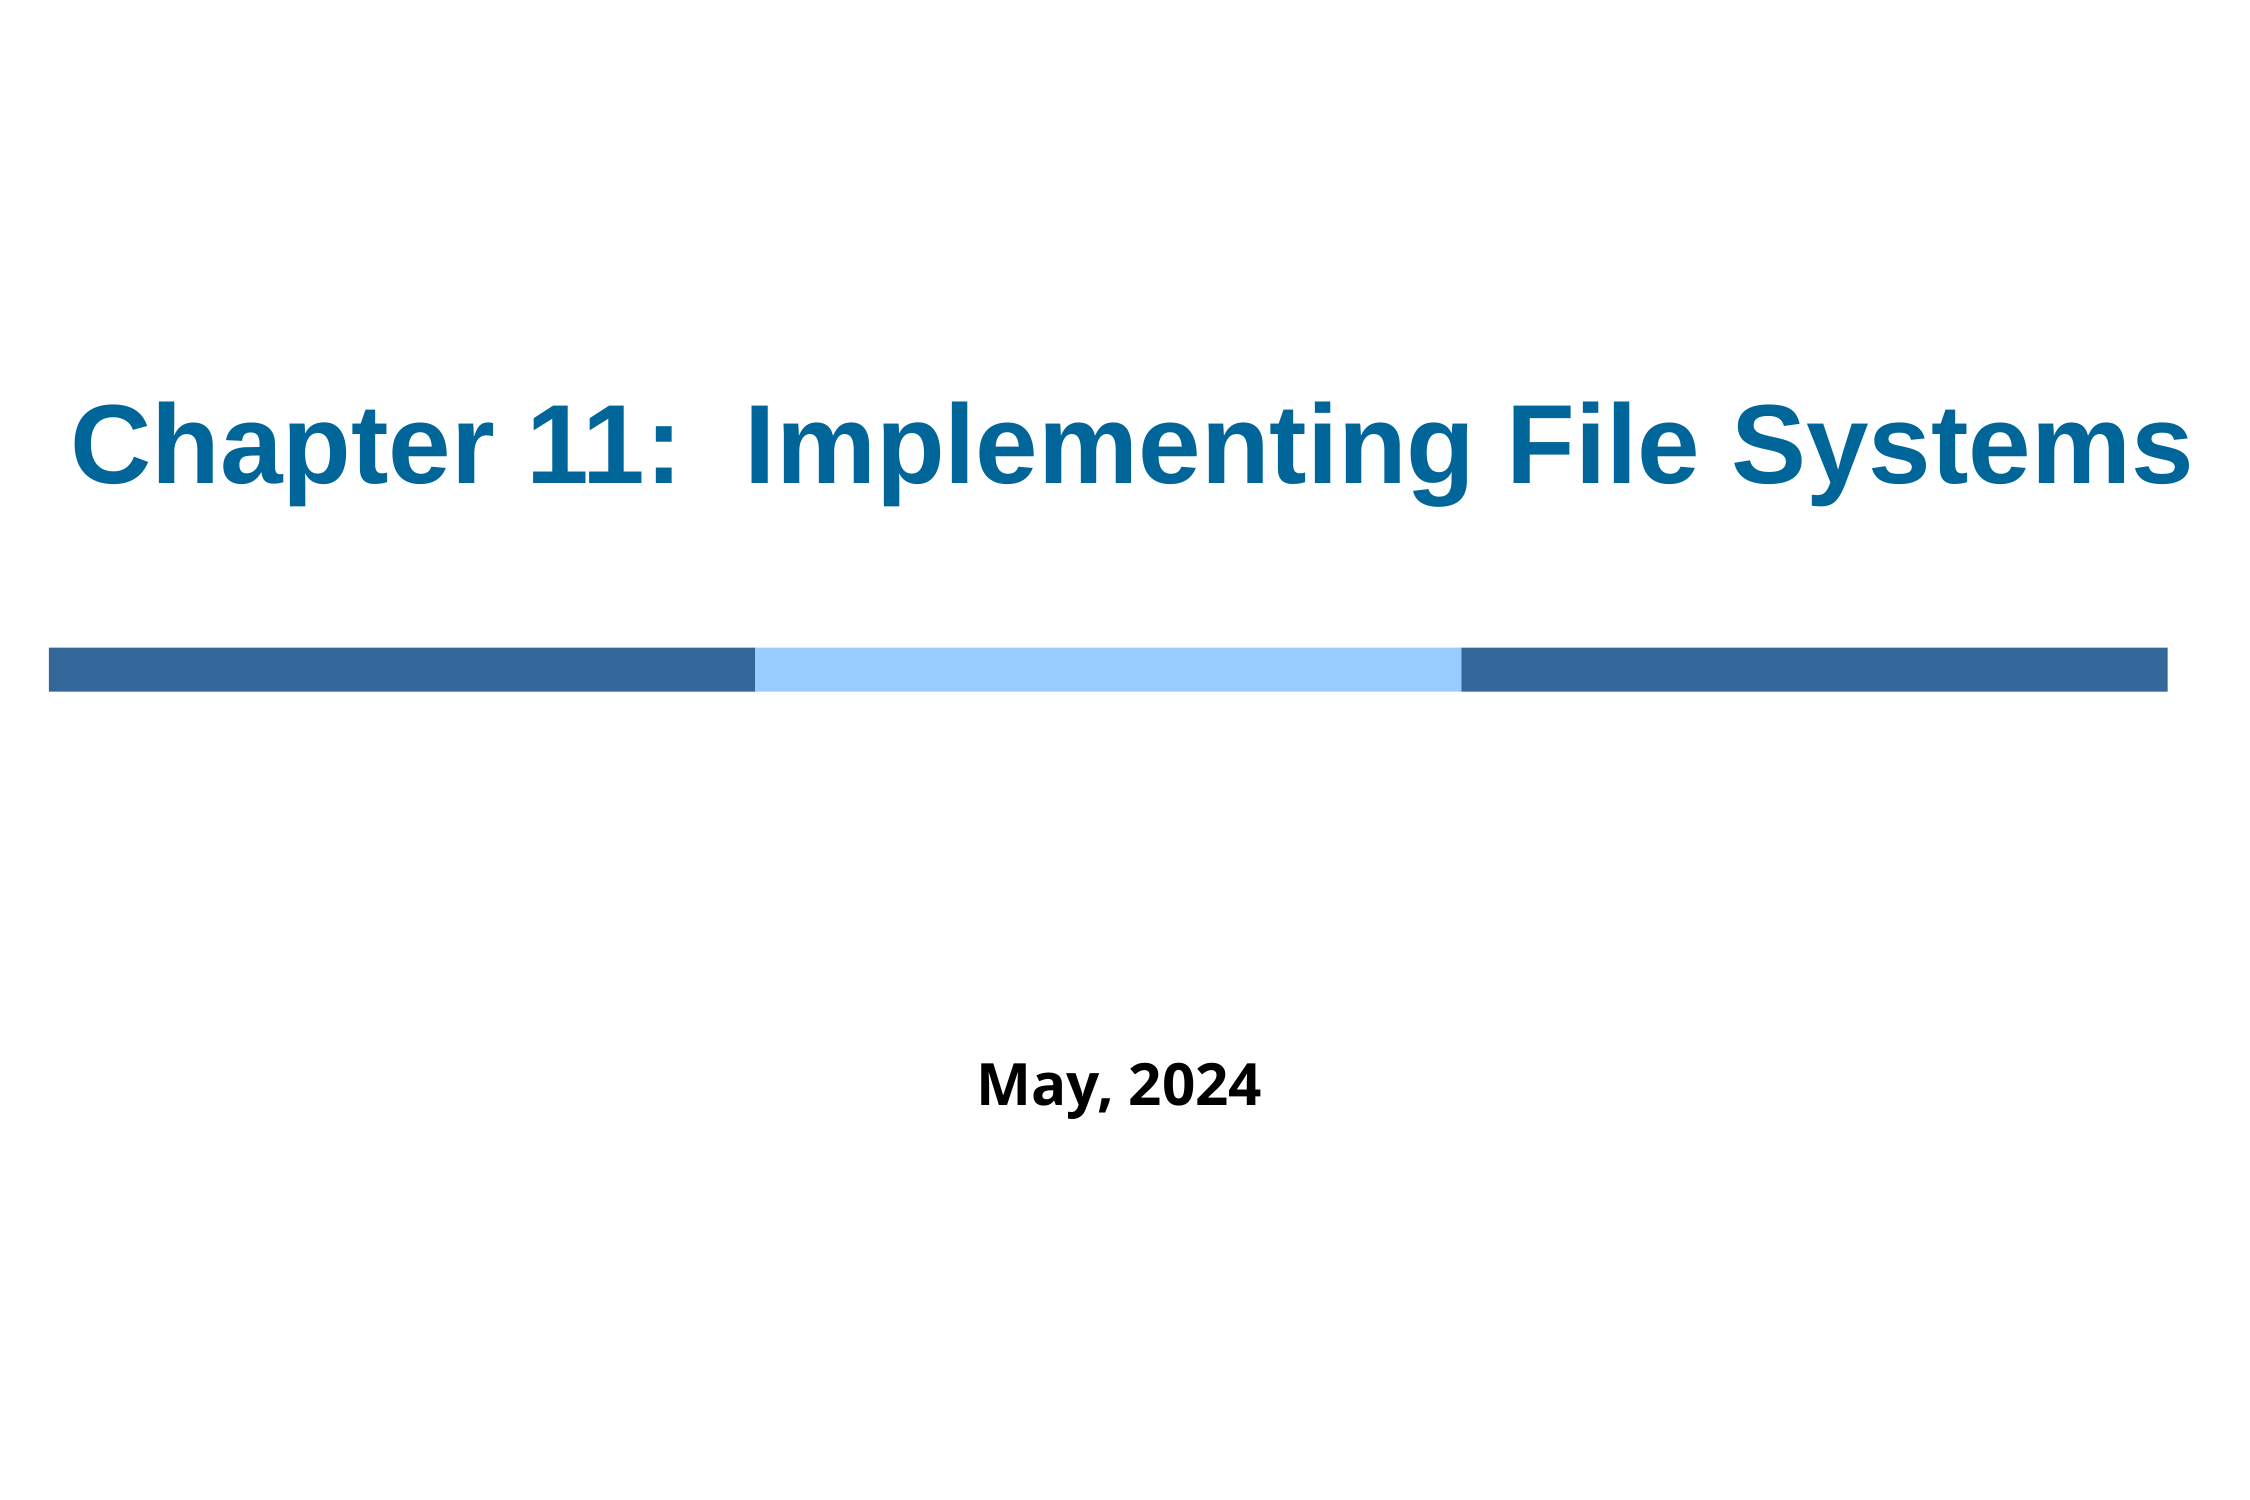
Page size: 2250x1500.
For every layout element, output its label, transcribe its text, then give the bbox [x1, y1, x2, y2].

title Chapter 11: Implementing File Systems [0, 51, 2250, 517]
text_box May, 2024 [961, 1039, 1644, 1125]
